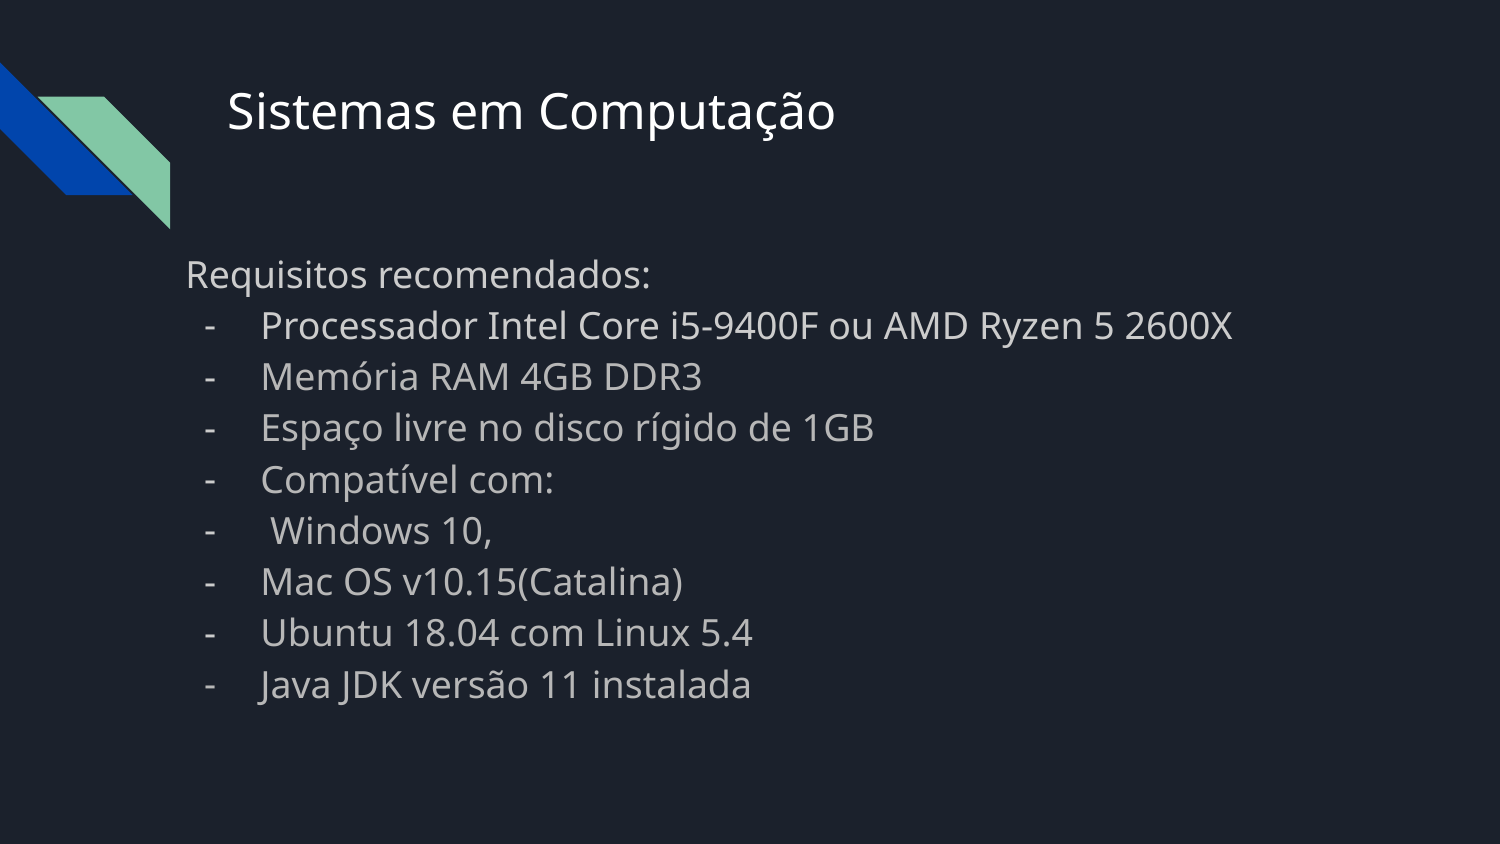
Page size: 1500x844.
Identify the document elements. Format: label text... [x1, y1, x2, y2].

title Sistemas em Computação [212, 64, 1368, 215]
list Requisitos recomendados: Processador Intel Core i5-9400F ou AMD Ryzen 5 2600X Memória RAM 4GB DDR3 Espaço livre no disco rígido de 1GB Compatível com: Windows 10, Mac OS v10.15(Catalina) Ubuntu 18.04 com Linux 5.4 Java JDK versão 11 instalada [170, 229, 1449, 750]
